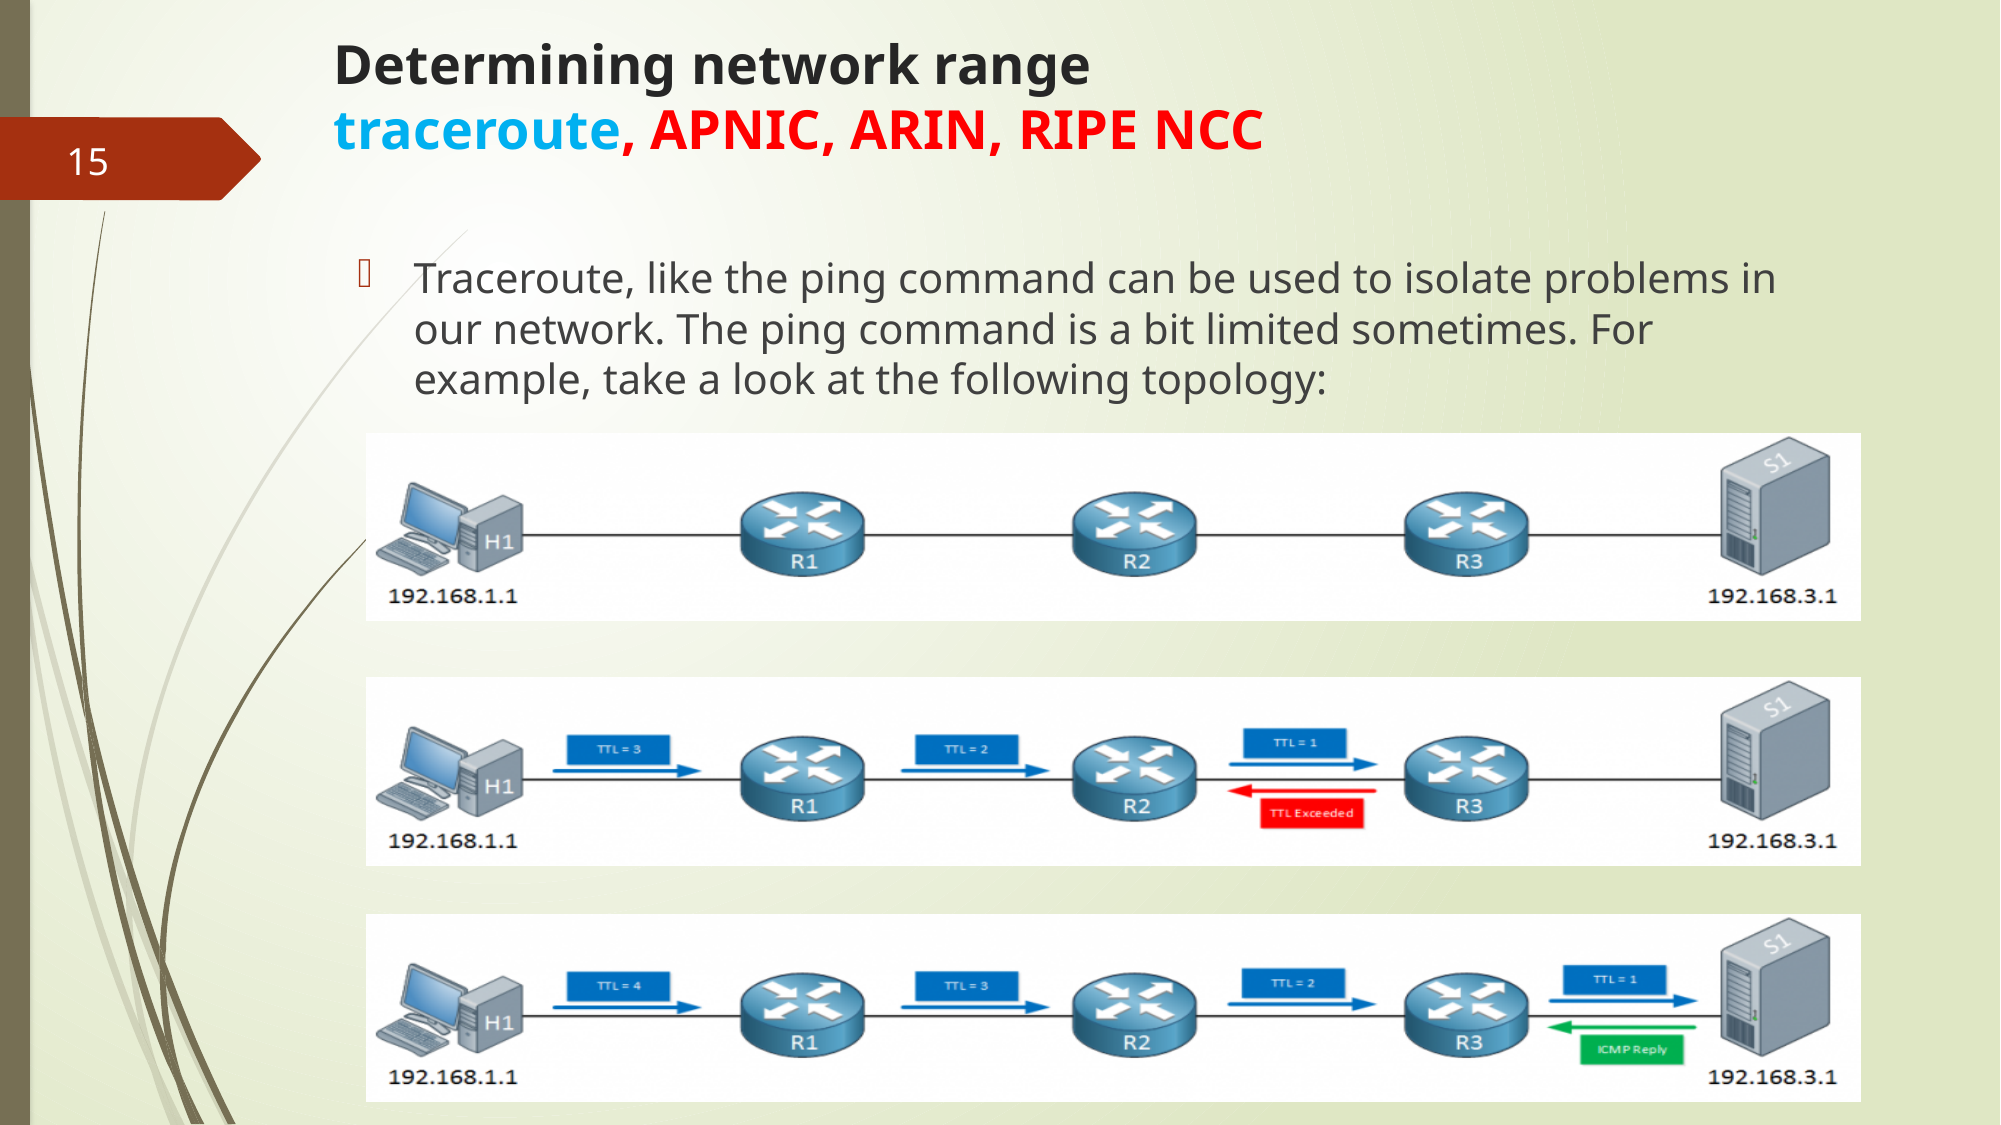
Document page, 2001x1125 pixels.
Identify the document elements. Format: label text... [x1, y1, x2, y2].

list Traceroute, like the ping command can be used to isolate problems in our network. The ping command is a bit limited sometimes. For example, take a look at the following topology: [342, 244, 1805, 508]
title Determining network range traceroute, APNIC, ARIN, RIPE NCC [318, 23, 1781, 234]
text_box 15 [51, 130, 174, 191]
picture [366, 914, 1861, 1103]
picture [366, 677, 1861, 866]
picture [366, 432, 1861, 622]
